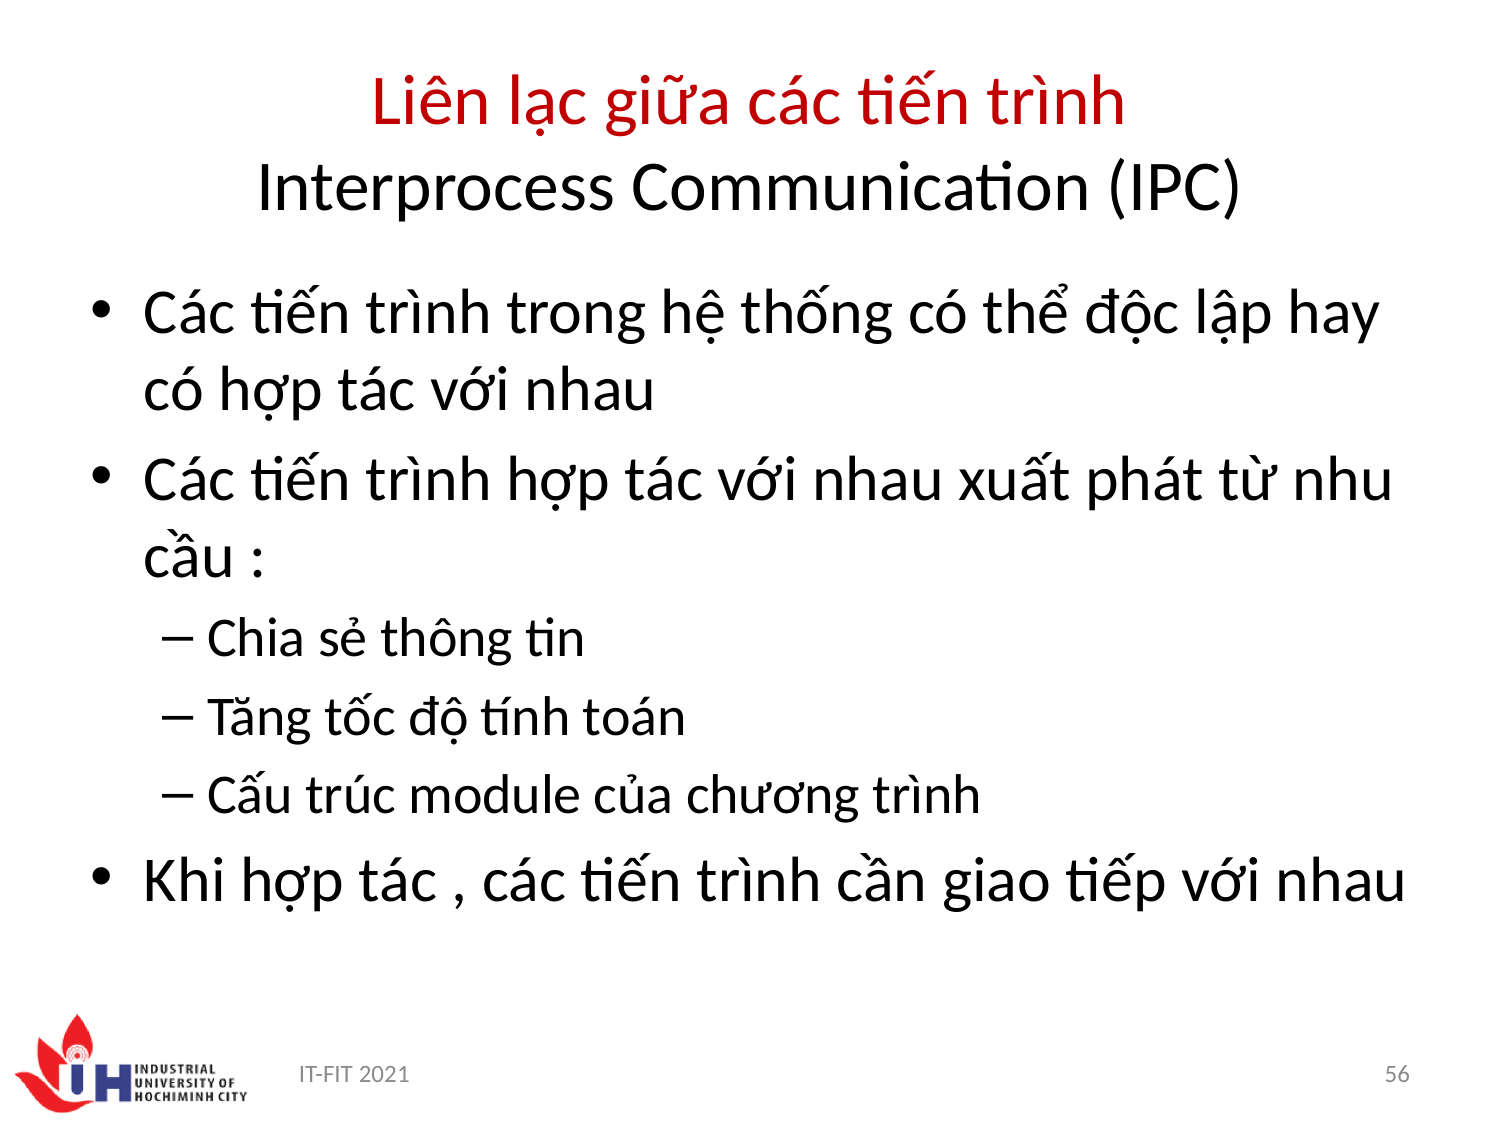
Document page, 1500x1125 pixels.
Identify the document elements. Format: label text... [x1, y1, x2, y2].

slide_number IT-FIT 2021 [75, 1042, 425, 1103]
list Các tiến trình trong hệ thống có thể độc lập hay có hợp tác với nhau Các tiến trình hợp tác với nhau xuất phát từ nhu cầu : Chia sẻ thông tin Tăng tốc độ tính toán Cấu trúc module của chương trình Khi hợp tác , các tiến trình cần giao tiếp với nhau [75, 262, 1425, 1005]
picture [11, 1012, 250, 1115]
slide_number 56 [1074, 1042, 1425, 1103]
title Liên lạc giữa các tiến trình Interprocess Communication (IPC) [75, 45, 1425, 233]
